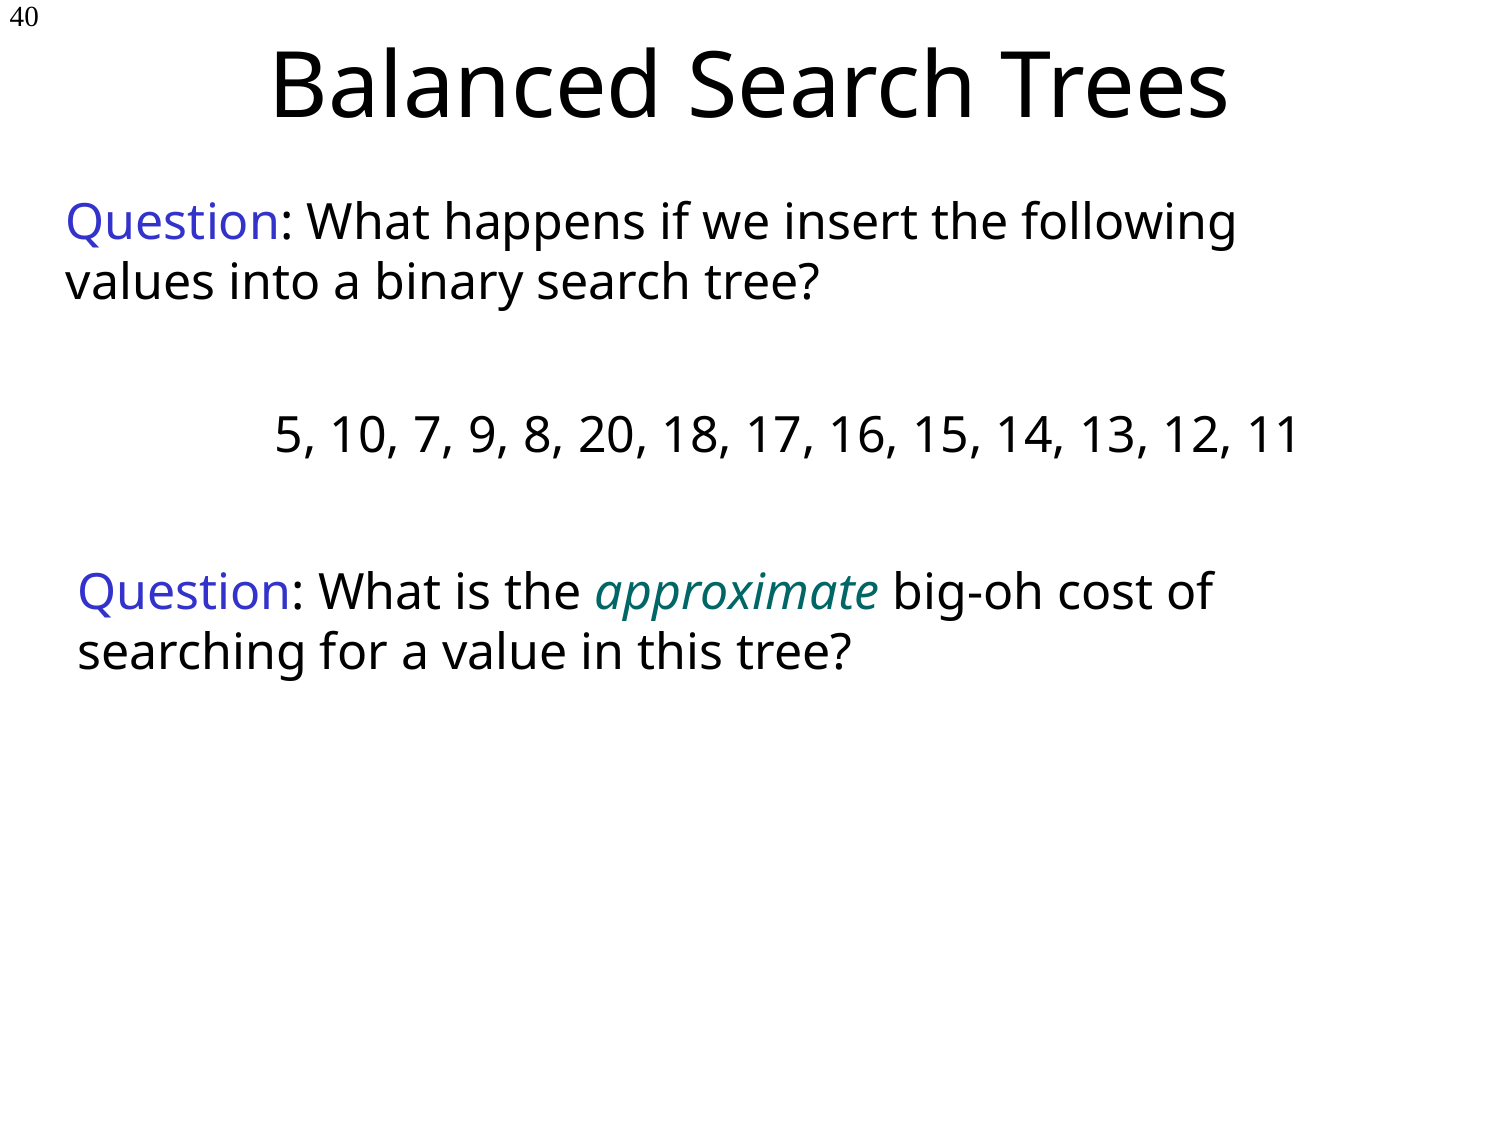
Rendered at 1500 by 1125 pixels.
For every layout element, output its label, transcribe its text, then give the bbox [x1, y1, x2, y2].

title Balanced Search Trees [112, 0, 1388, 175]
text_box 5, 10, 7, 9, 8, 20, 18, 17, 16, 15, 14, 13, 12, 11 [260, 395, 1318, 470]
slide_number 40 [0, 0, 55, 65]
text_box Question: What happens if we insert the following values into a binary search tree? [51, 182, 1338, 318]
text_box Question: What is the approximate big-oh cost of searching for a value in this tree? [62, 552, 1350, 688]
